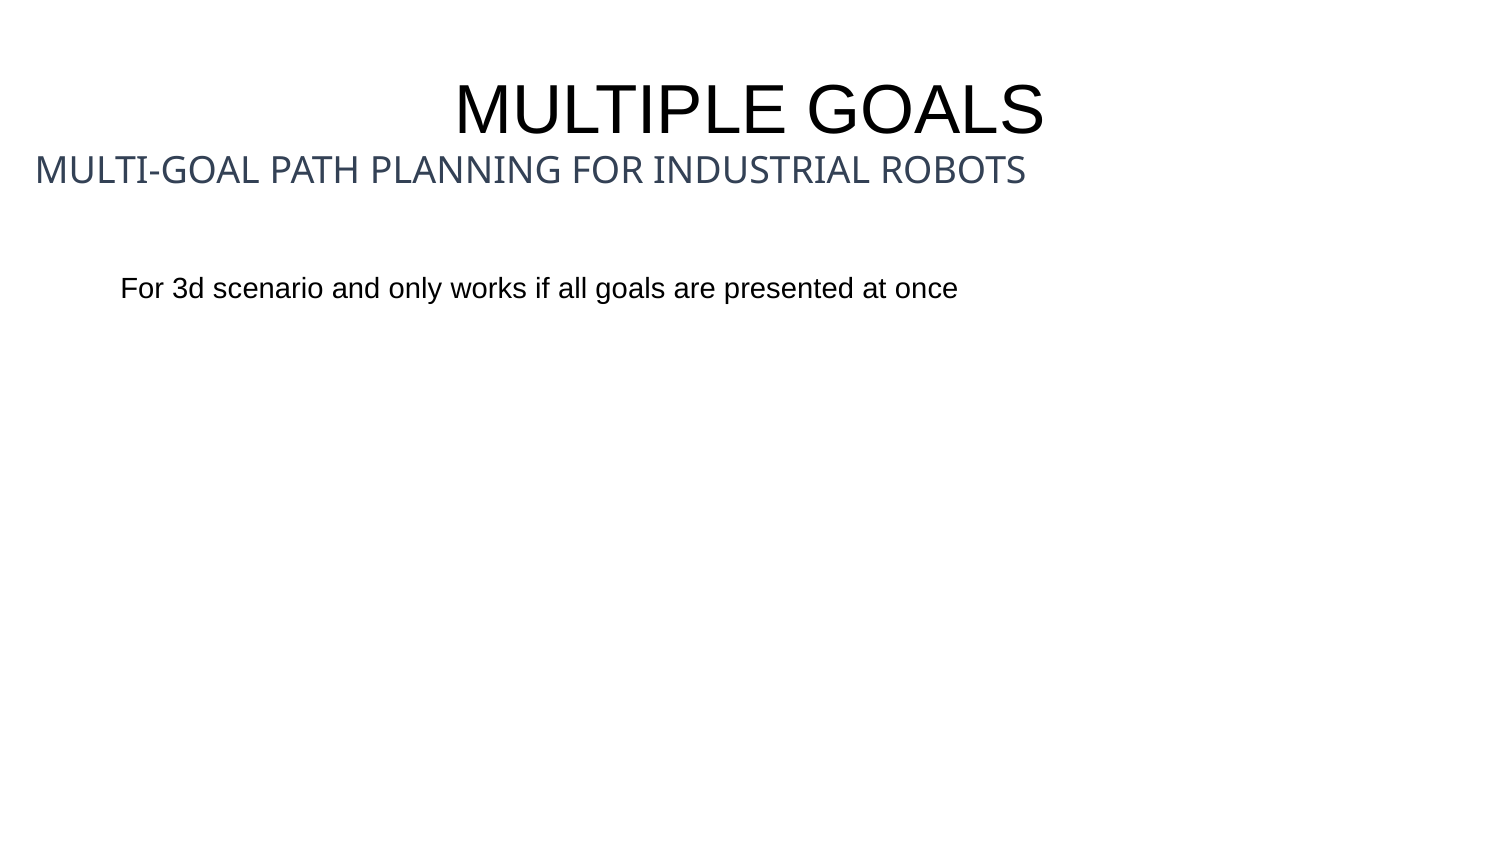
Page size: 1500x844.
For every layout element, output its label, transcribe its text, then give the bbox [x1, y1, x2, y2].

text_box MULTI-GOAL PATH PLANNING FOR INDUSTRIAL ROBOTS [19, 131, 1479, 207]
title MULTIPLE GOALS [51, 49, 1449, 131]
text_box For 3d scenario and only works if all goals are presented at once [105, 254, 1040, 320]
